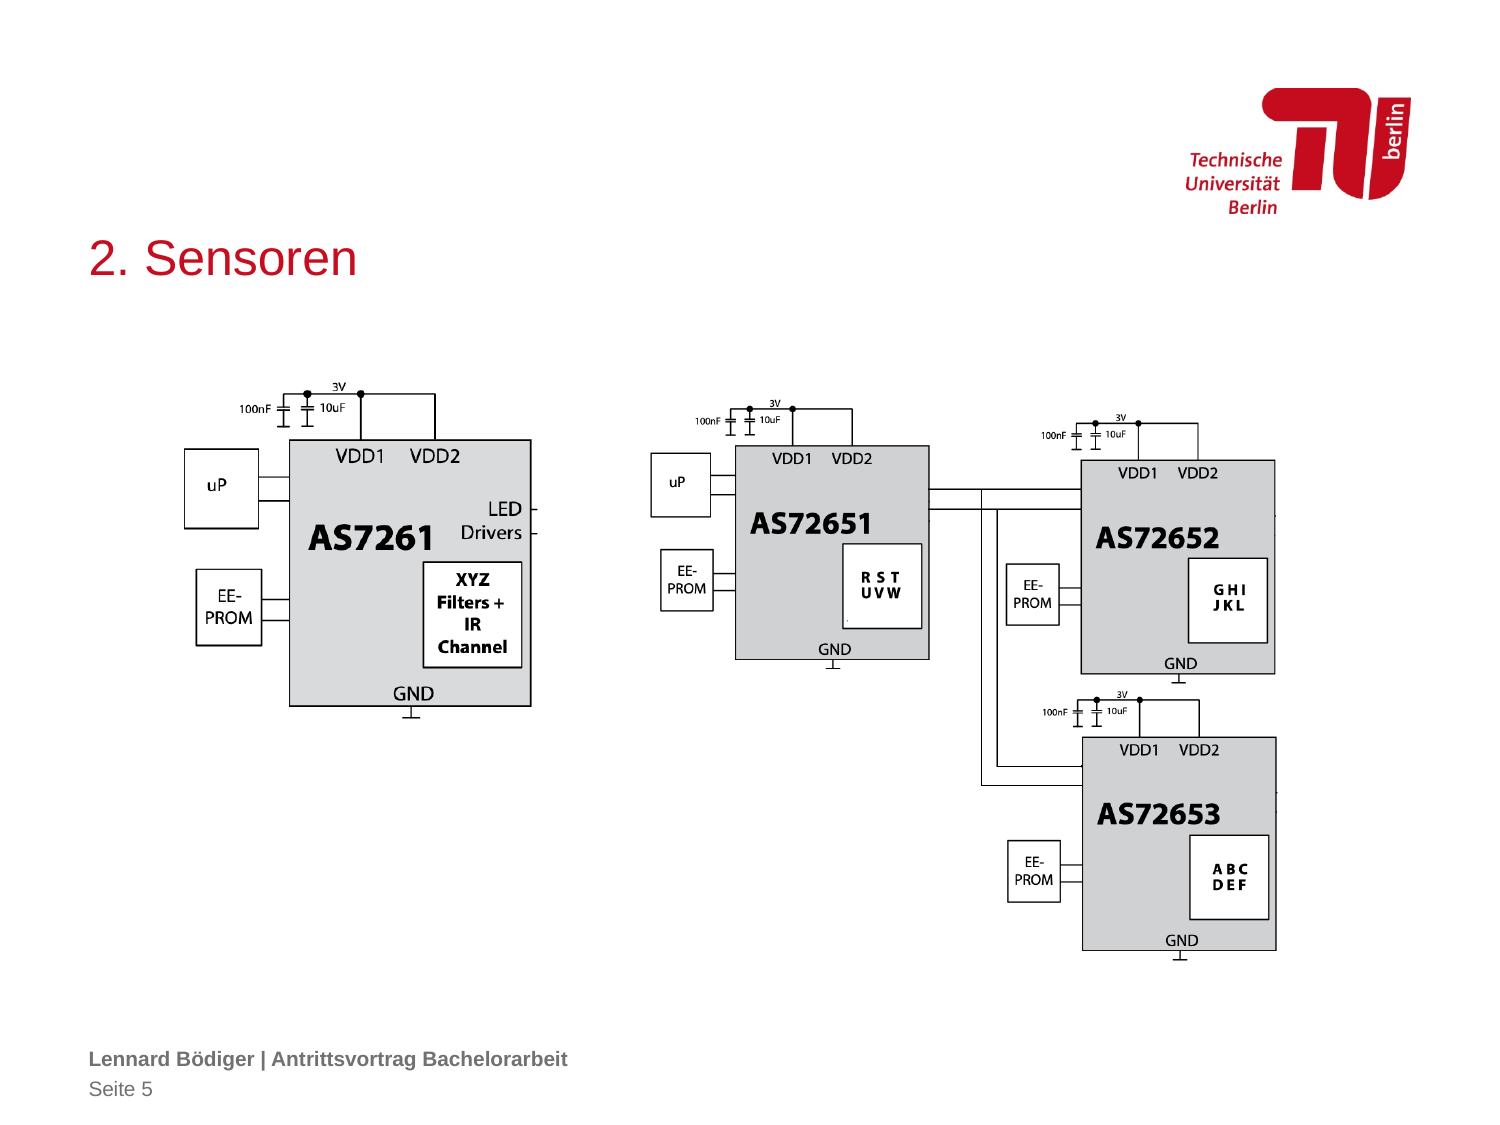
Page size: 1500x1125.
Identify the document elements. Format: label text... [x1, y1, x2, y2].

slide_number Seite 5 [88, 1075, 1176, 1101]
picture [123, 338, 538, 753]
title 2. Sensoren [88, 226, 1411, 286]
footer Lennard Bödiger | Antrittsvortrag Bachelorarbeit [88, 1045, 1176, 1071]
picture [1186, 88, 1411, 214]
picture [602, 364, 1323, 994]
